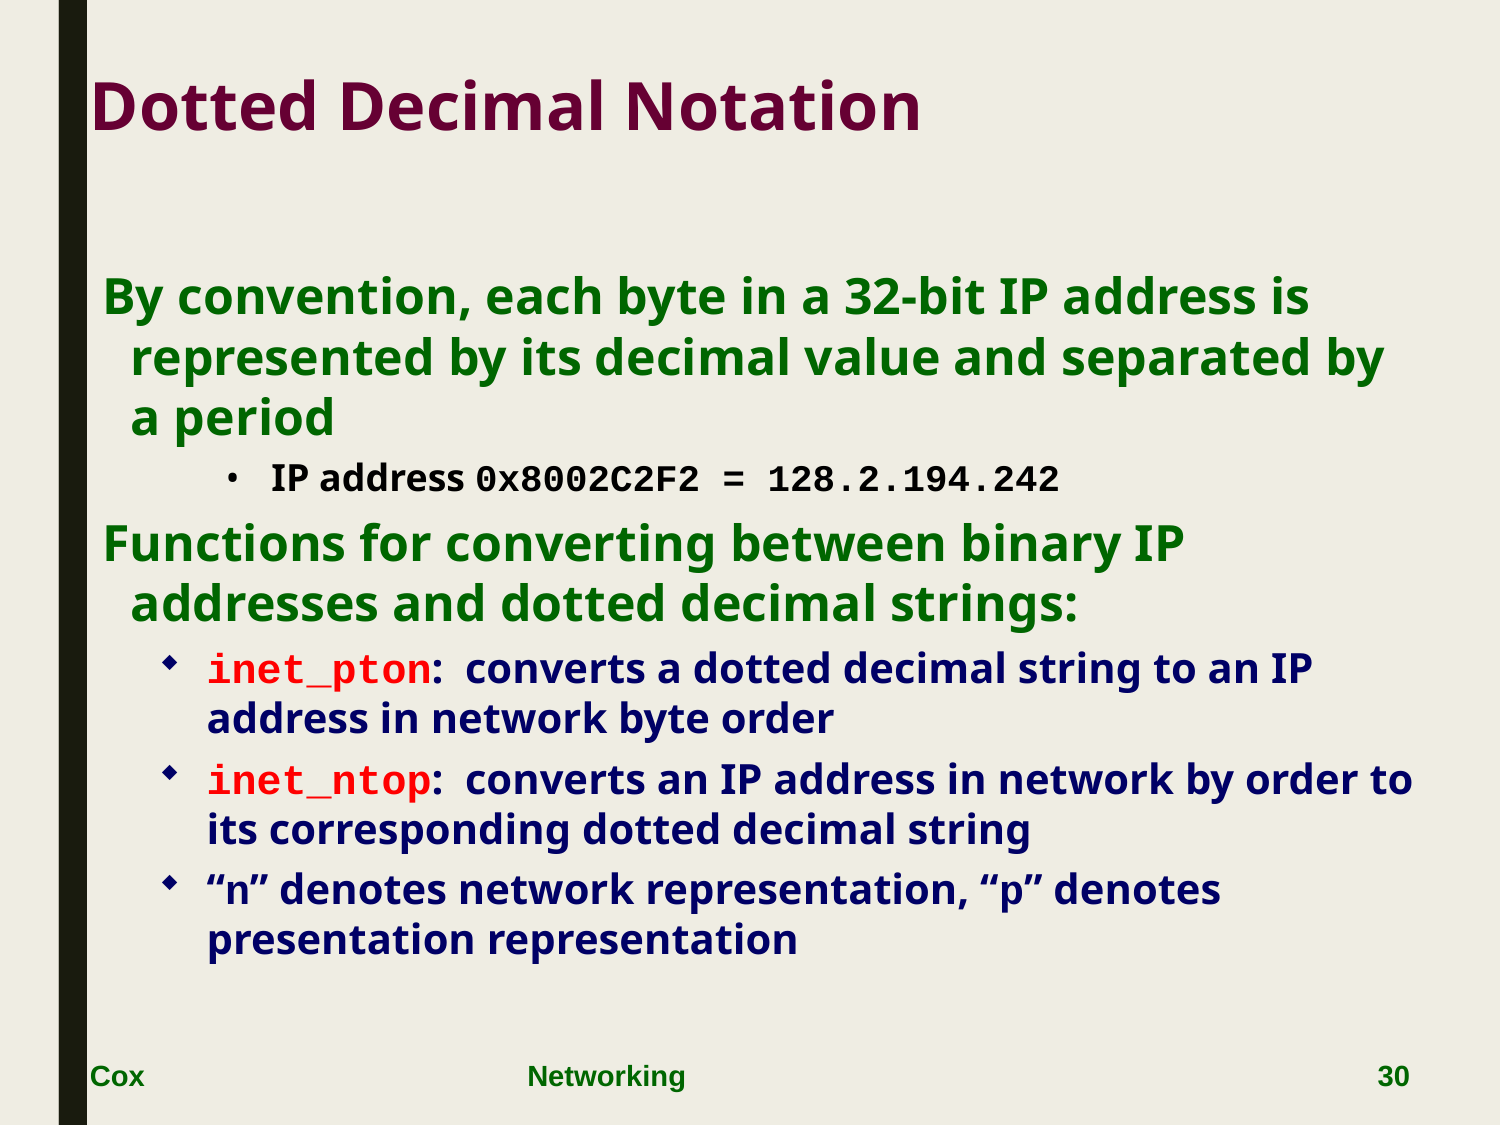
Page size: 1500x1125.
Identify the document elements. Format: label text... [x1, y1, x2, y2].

text_box Dotted Decimal Notation [74, 45, 1425, 163]
text_box By convention, each byte in a 32-bit IP address is represented by its decimal value and separated by a period IP address 0x8002C2F2 = 128.2.194.242 Functions for converting between binary IP addresses and dotted decimal strings: inet_pton: converts a dotted decimal string to an IP address in network byte order inet_ntop: converts an IP address in network by order to its corresponding dotted decimal string “n” denotes network representation, “p” denotes presentation representation [87, 257, 1438, 1050]
text_box 30 [1074, 1050, 1425, 1103]
text_box Cox [75, 1050, 425, 1103]
text_box Networking [512, 1050, 988, 1103]
